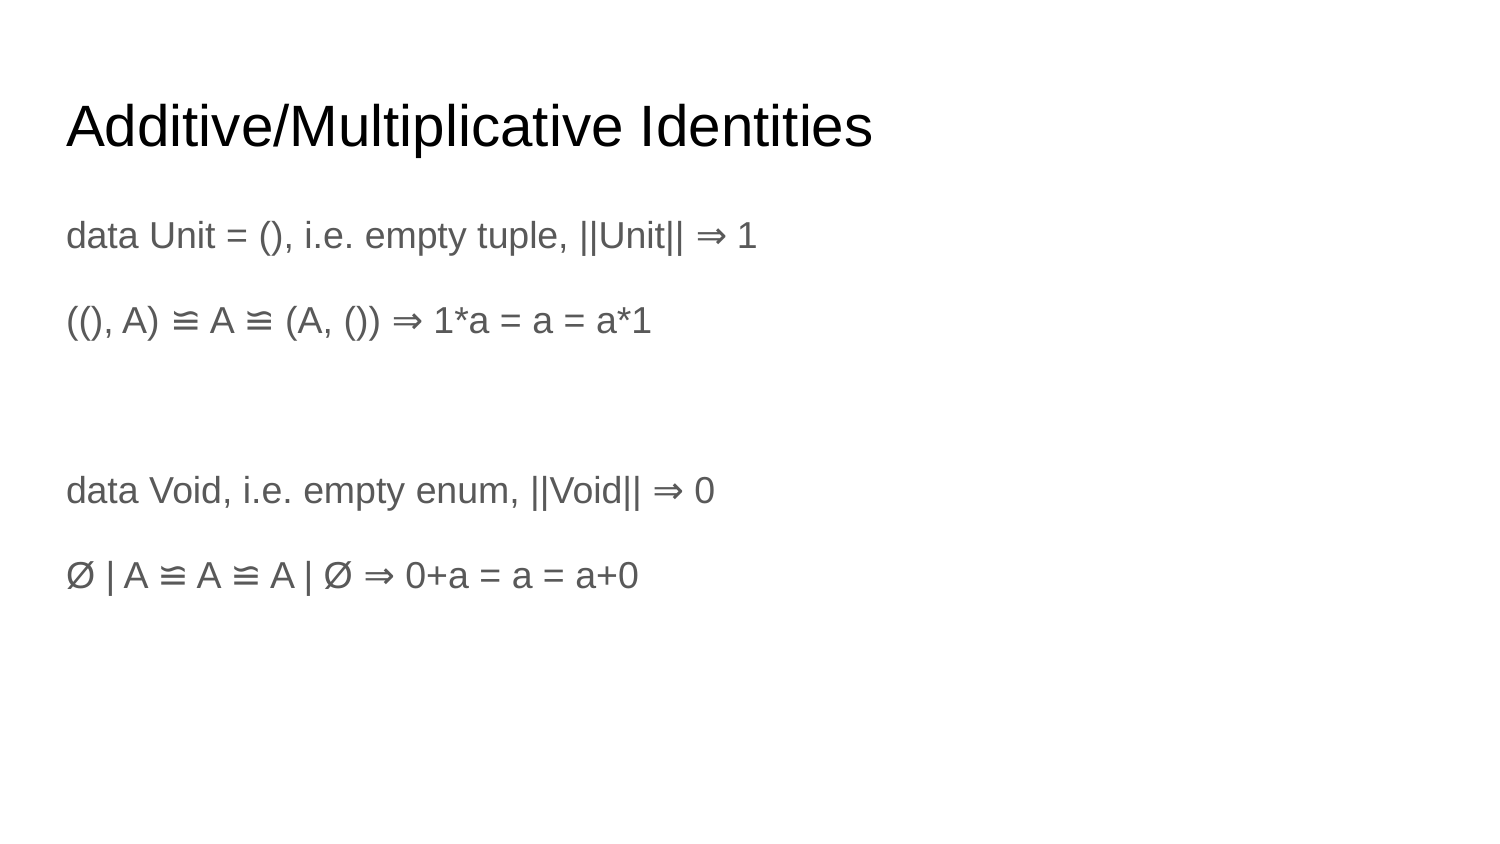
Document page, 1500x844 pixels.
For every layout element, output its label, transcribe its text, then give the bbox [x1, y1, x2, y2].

list data Unit = (), i.e. empty tuple, ||Unit|| ⇒ 1 ((), A) ≌ A ≌ (A, ()) ⇒ 1*a = a = a*1 data Void, i.e. empty enum, ||Void|| ⇒ 0 Ø | A ≌ A ≌ A | Ø ⇒ 0+a = a = a+0 [51, 189, 1449, 750]
title Additive/Multiplicative Identities [51, 72, 1449, 167]
